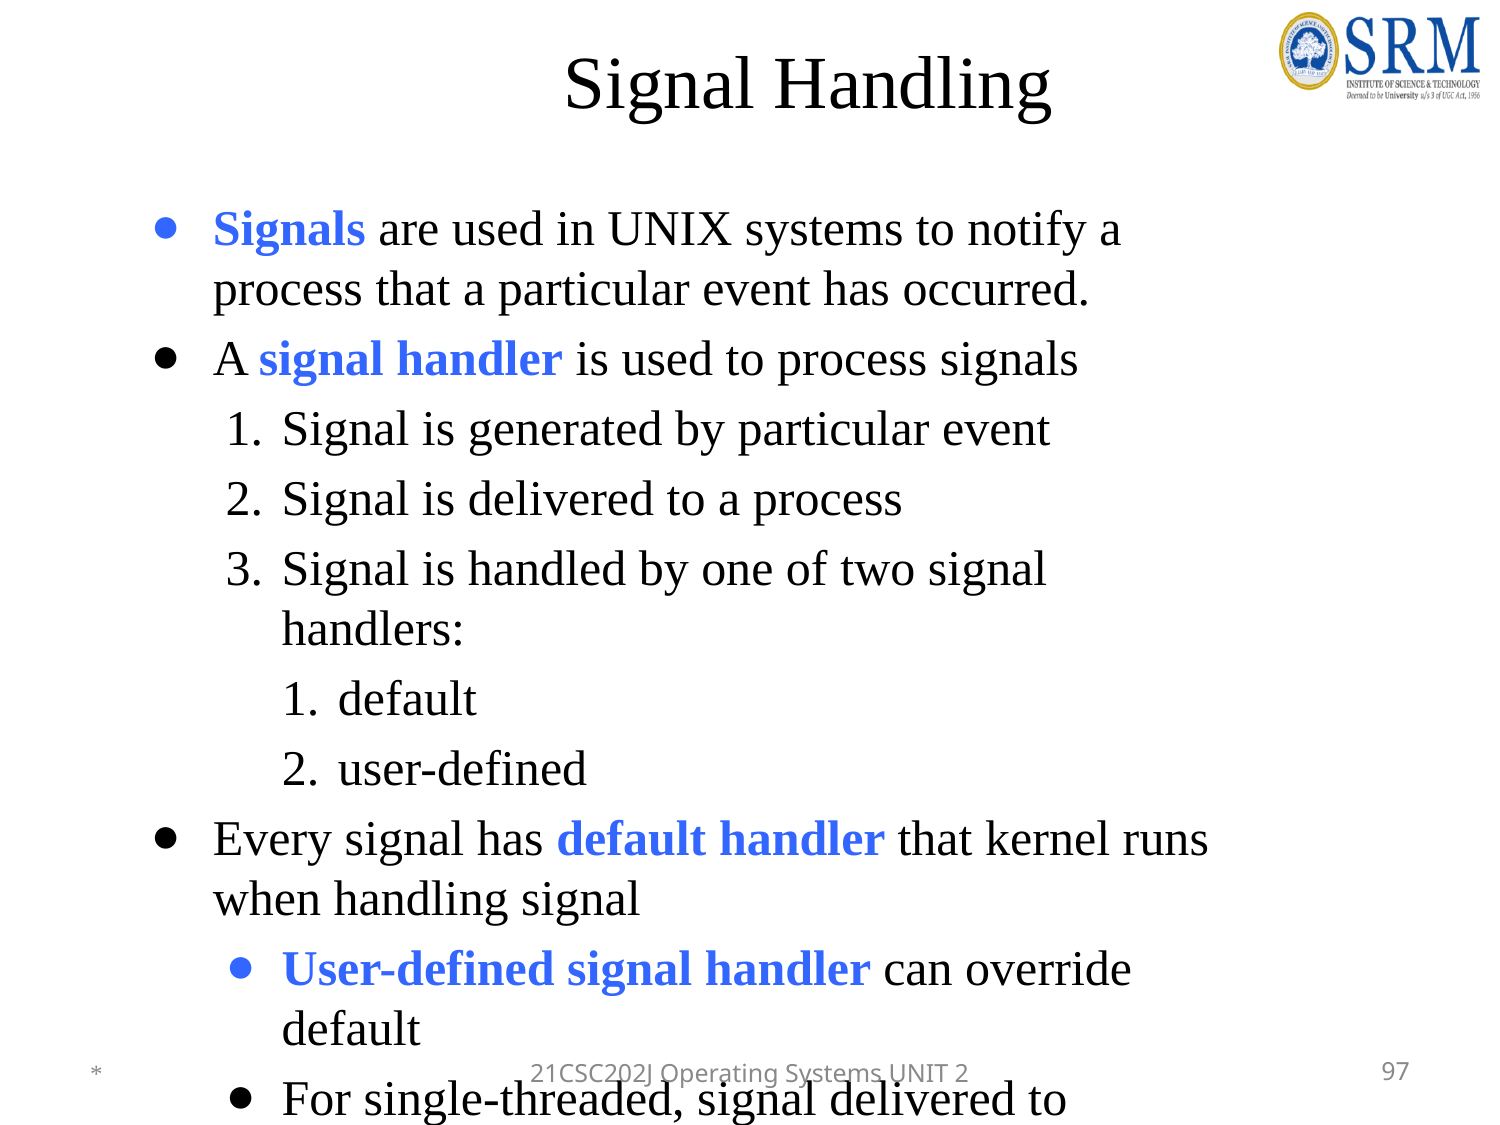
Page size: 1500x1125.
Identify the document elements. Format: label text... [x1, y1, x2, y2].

text_box 21CSC202J Operating Systems UNIT 2 [512, 1042, 988, 1103]
list Signals are used in UNIX systems to notify a process that a particular event has occurred. A signal handler is used to process signals Signal is generated by particular event Signal is delivered to a process Signal is handled by one of two signal handlers: default user-defined Every signal has default handler that kernel runs when handling signal User-defined signal handler can override default For single-threaded, signal delivered to process [135, 188, 1236, 1034]
text_box * [75, 1042, 425, 1103]
text_box ‹#› [1074, 1042, 1425, 1103]
title Signal Handling [191, 31, 1425, 126]
picture [1279, 12, 1480, 100]
